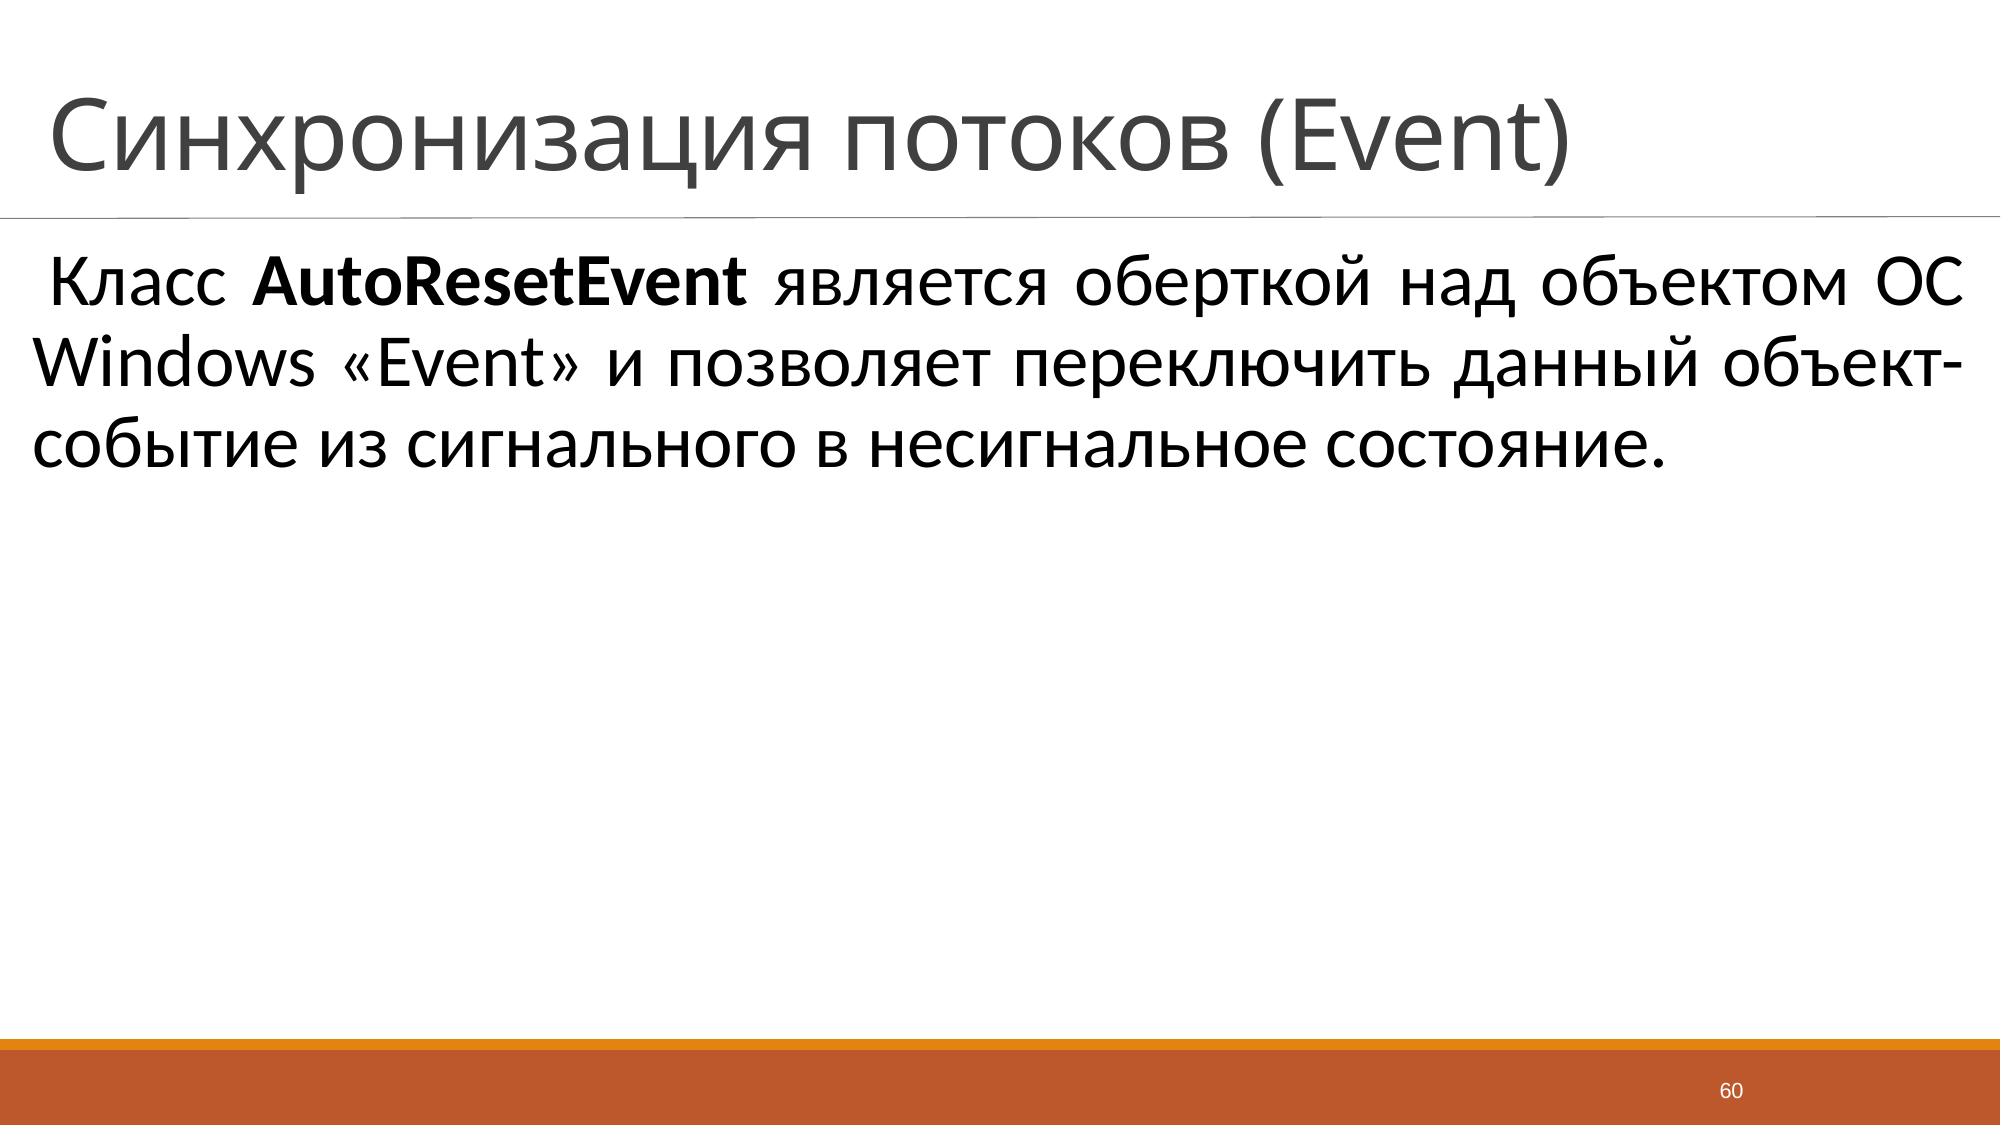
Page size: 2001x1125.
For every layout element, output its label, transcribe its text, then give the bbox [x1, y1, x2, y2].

slide_number 60 [1624, 1059, 1840, 1120]
list Класс AutoResetEvent является оберткой над объектом ОС Windows «Event» и позволяет переключить данный объект-событие из сигнального в несигнальное состояние. [32, 233, 1967, 1025]
title Синхронизация потоков (Event) [32, 47, 1967, 198]
